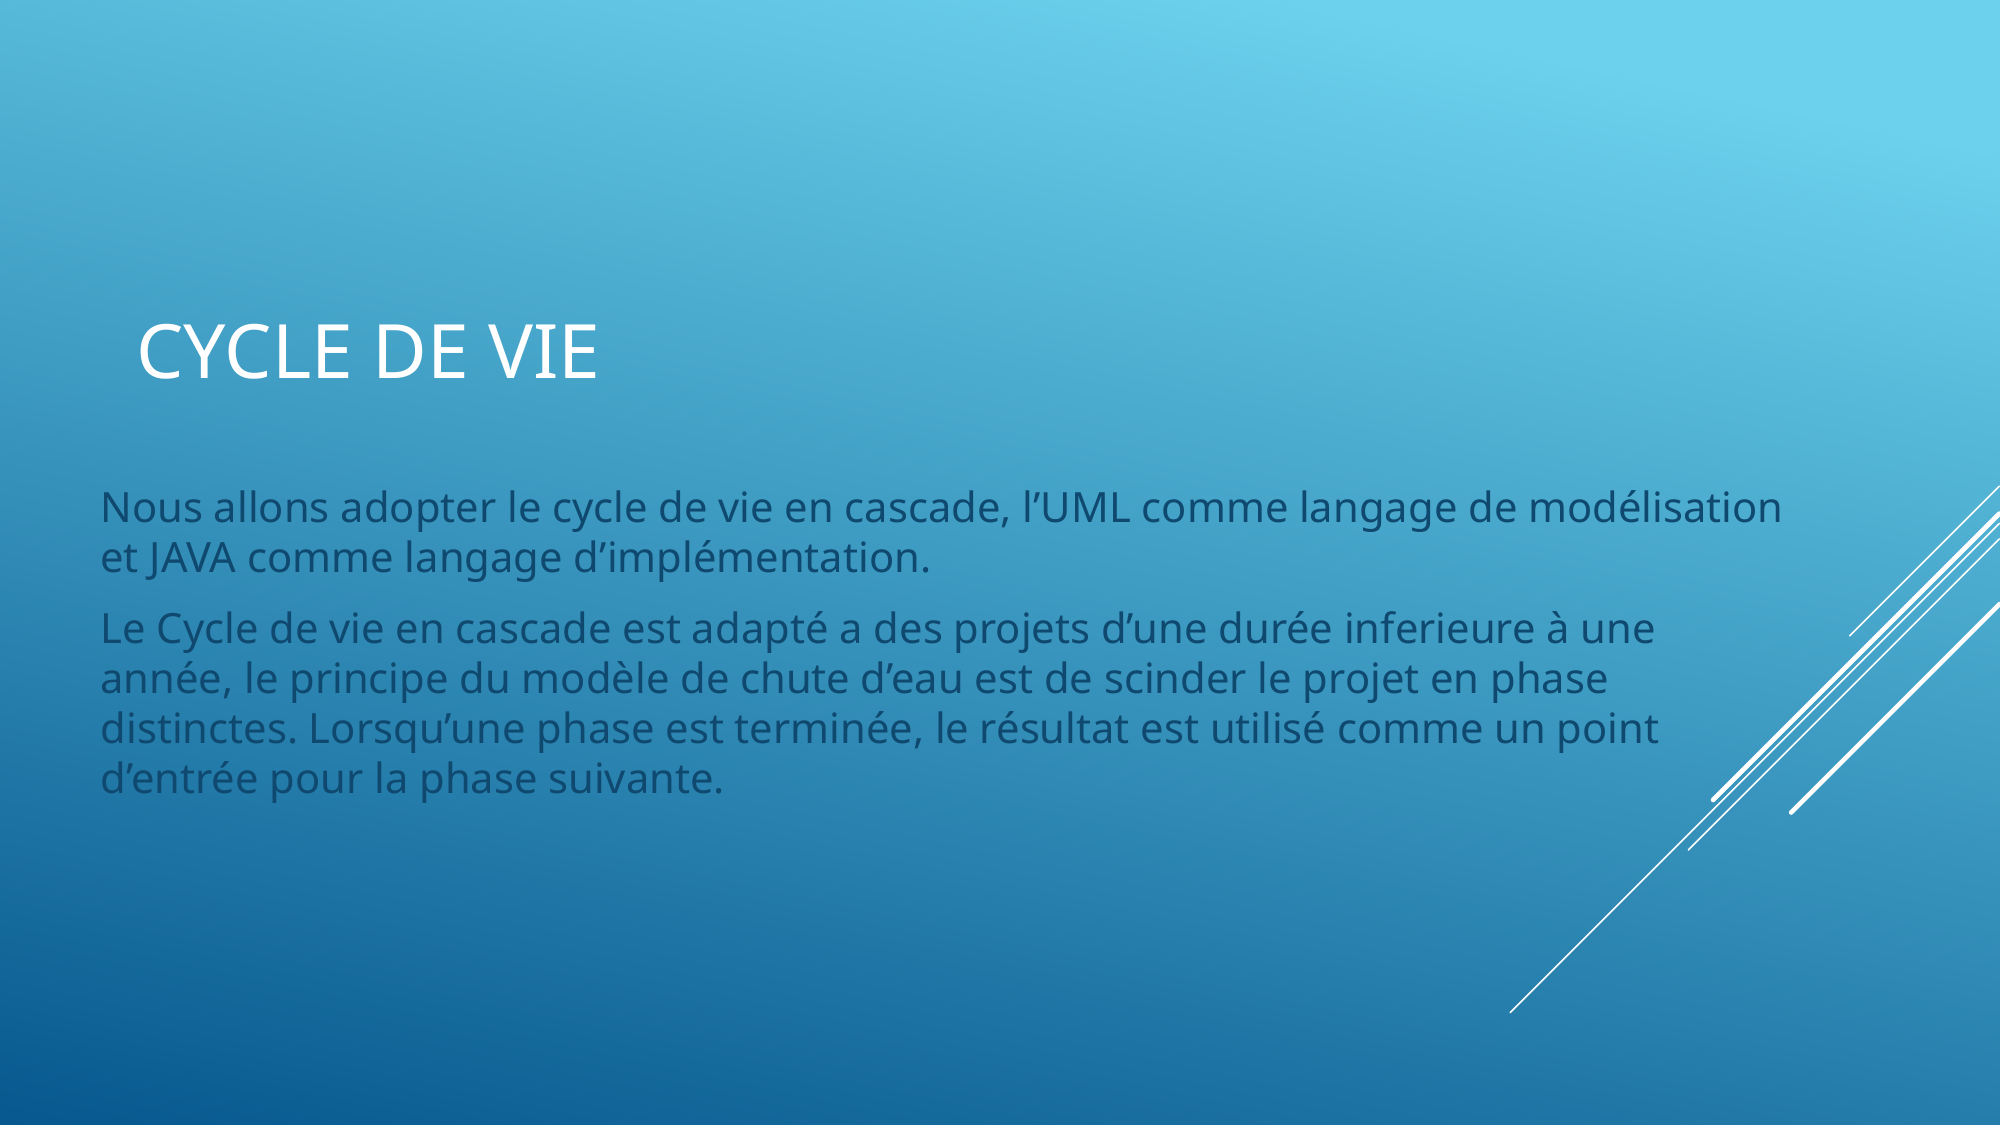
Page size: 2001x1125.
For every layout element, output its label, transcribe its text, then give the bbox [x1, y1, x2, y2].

list Nous allons adopter le cycle de vie en cascade, l’UML comme langage de modélisation et JAVA comme langage d’implémentation. Le Cycle de vie en cascade est adapté a des projets d’une durée inferieure à une année, le principe du modèle de chute d’eau est de scinder le projet en phase distinctes. Lorsqu’une phase est terminée, le résultat est utilisé comme un point d’entrée pour la phase suivante. [85, 220, 1811, 1063]
